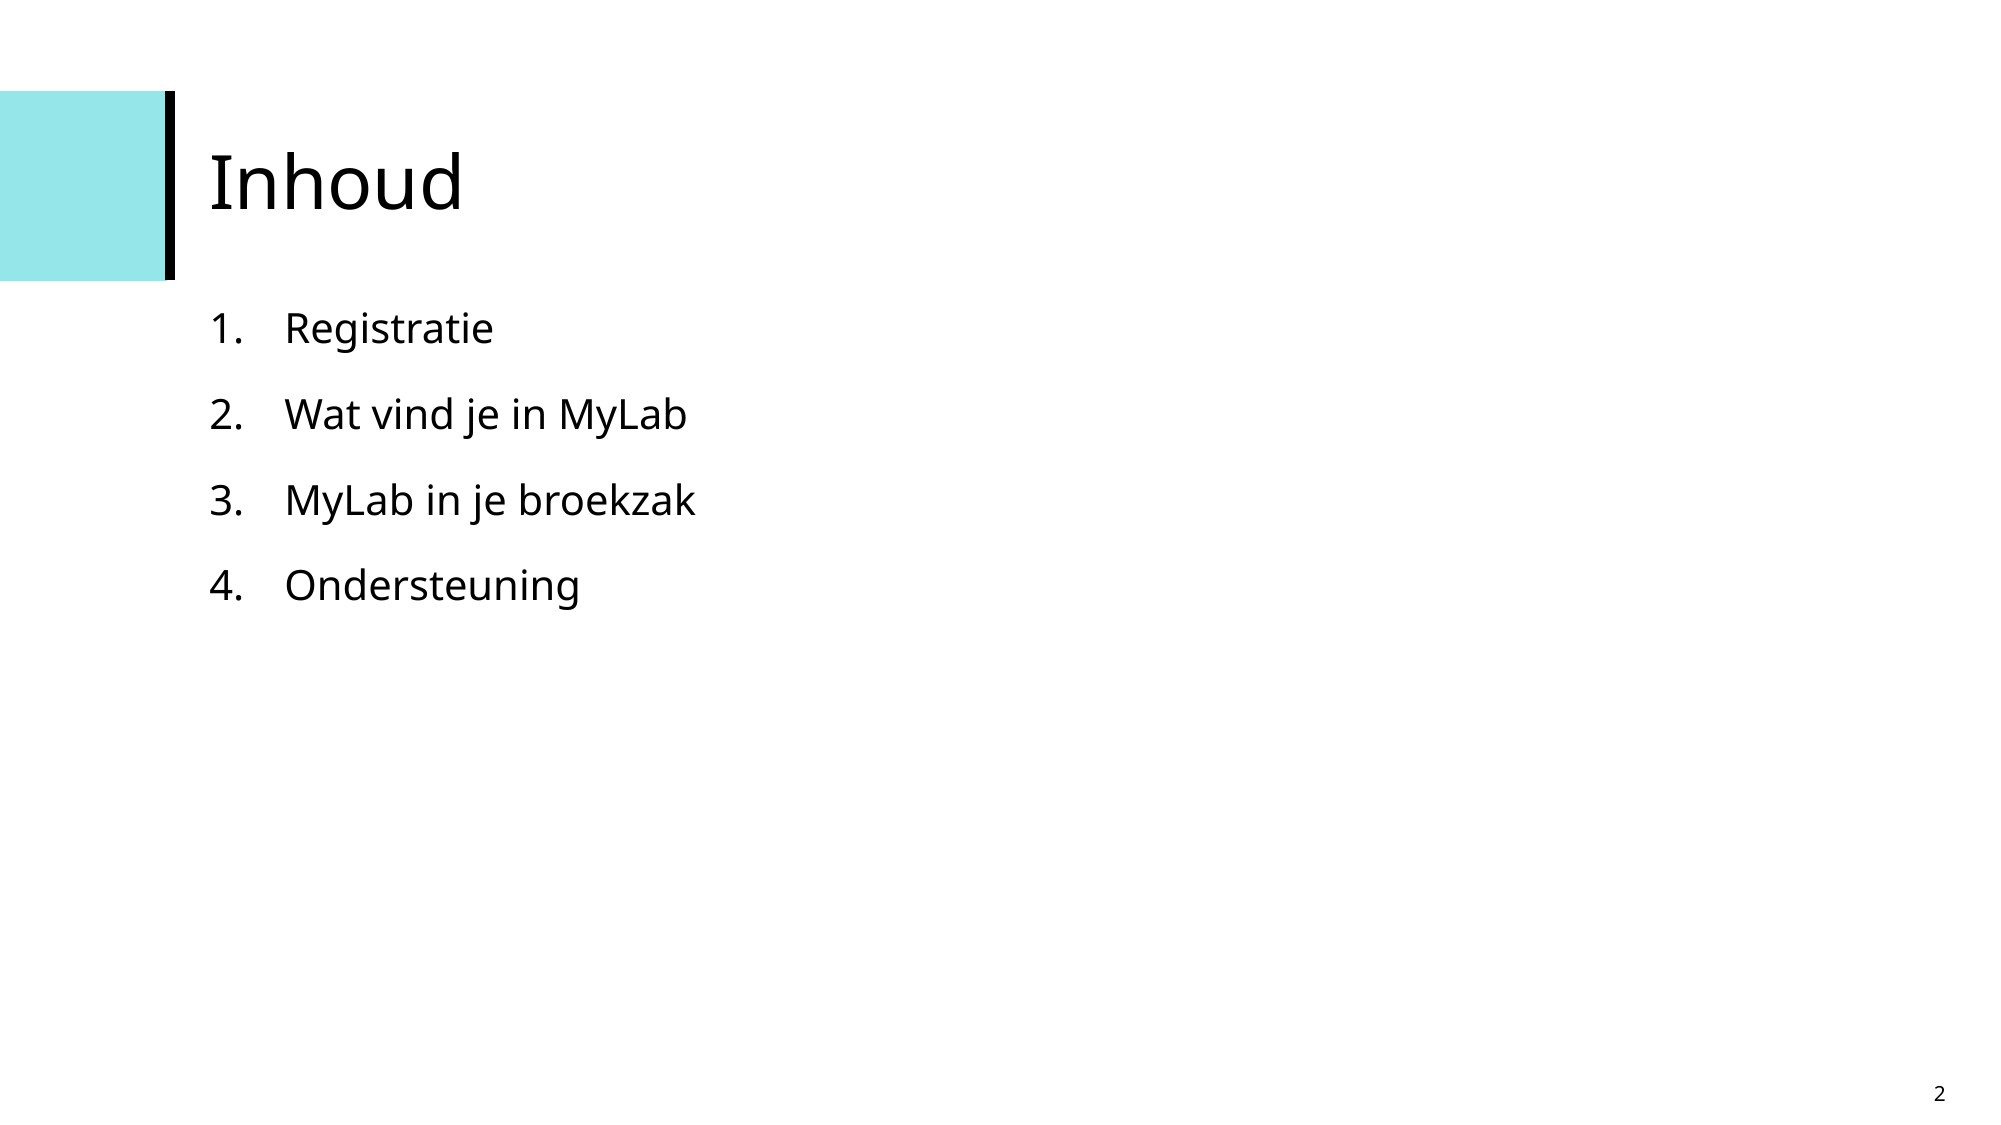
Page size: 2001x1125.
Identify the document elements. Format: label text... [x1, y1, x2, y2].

title Inhoud [194, 93, 1830, 278]
slide_number 2 [1510, 1064, 1961, 1125]
list Registratie Wat vind je in MyLab MyLab in je broekzak Ondersteuning [194, 299, 1830, 945]
